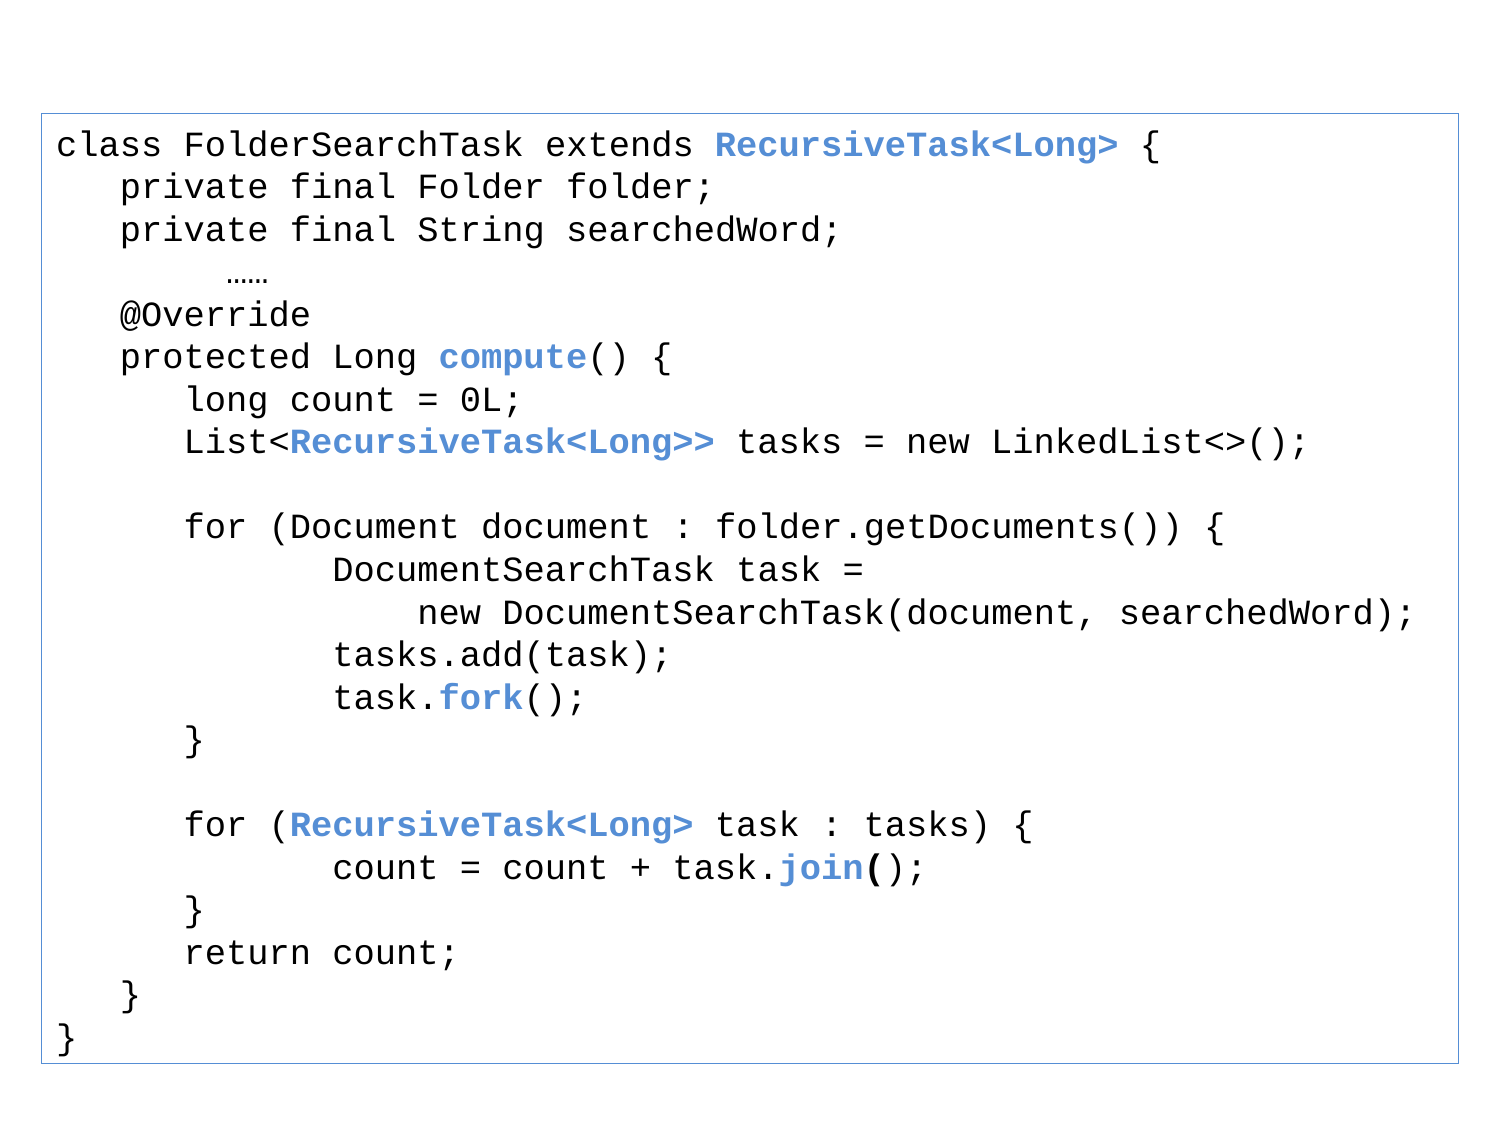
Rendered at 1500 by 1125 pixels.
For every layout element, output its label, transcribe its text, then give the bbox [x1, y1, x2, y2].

text_box class FolderSearchTask extends RecursiveTask<Long> { private final Folder folder; private final String searchedWord; …… @Override protected Long compute() { long count = 0L; List<RecursiveTask<Long>> tasks = new LinkedList<>(); for (Document document : folder.getDocuments()) { DocumentSearchTask task = new DocumentSearchTask(document, searchedWord); tasks.add(task); task.fork(); } for (RecursiveTask<Long> task : tasks) { count = count + task.join(); } return count; } } [41, 113, 1459, 1064]
